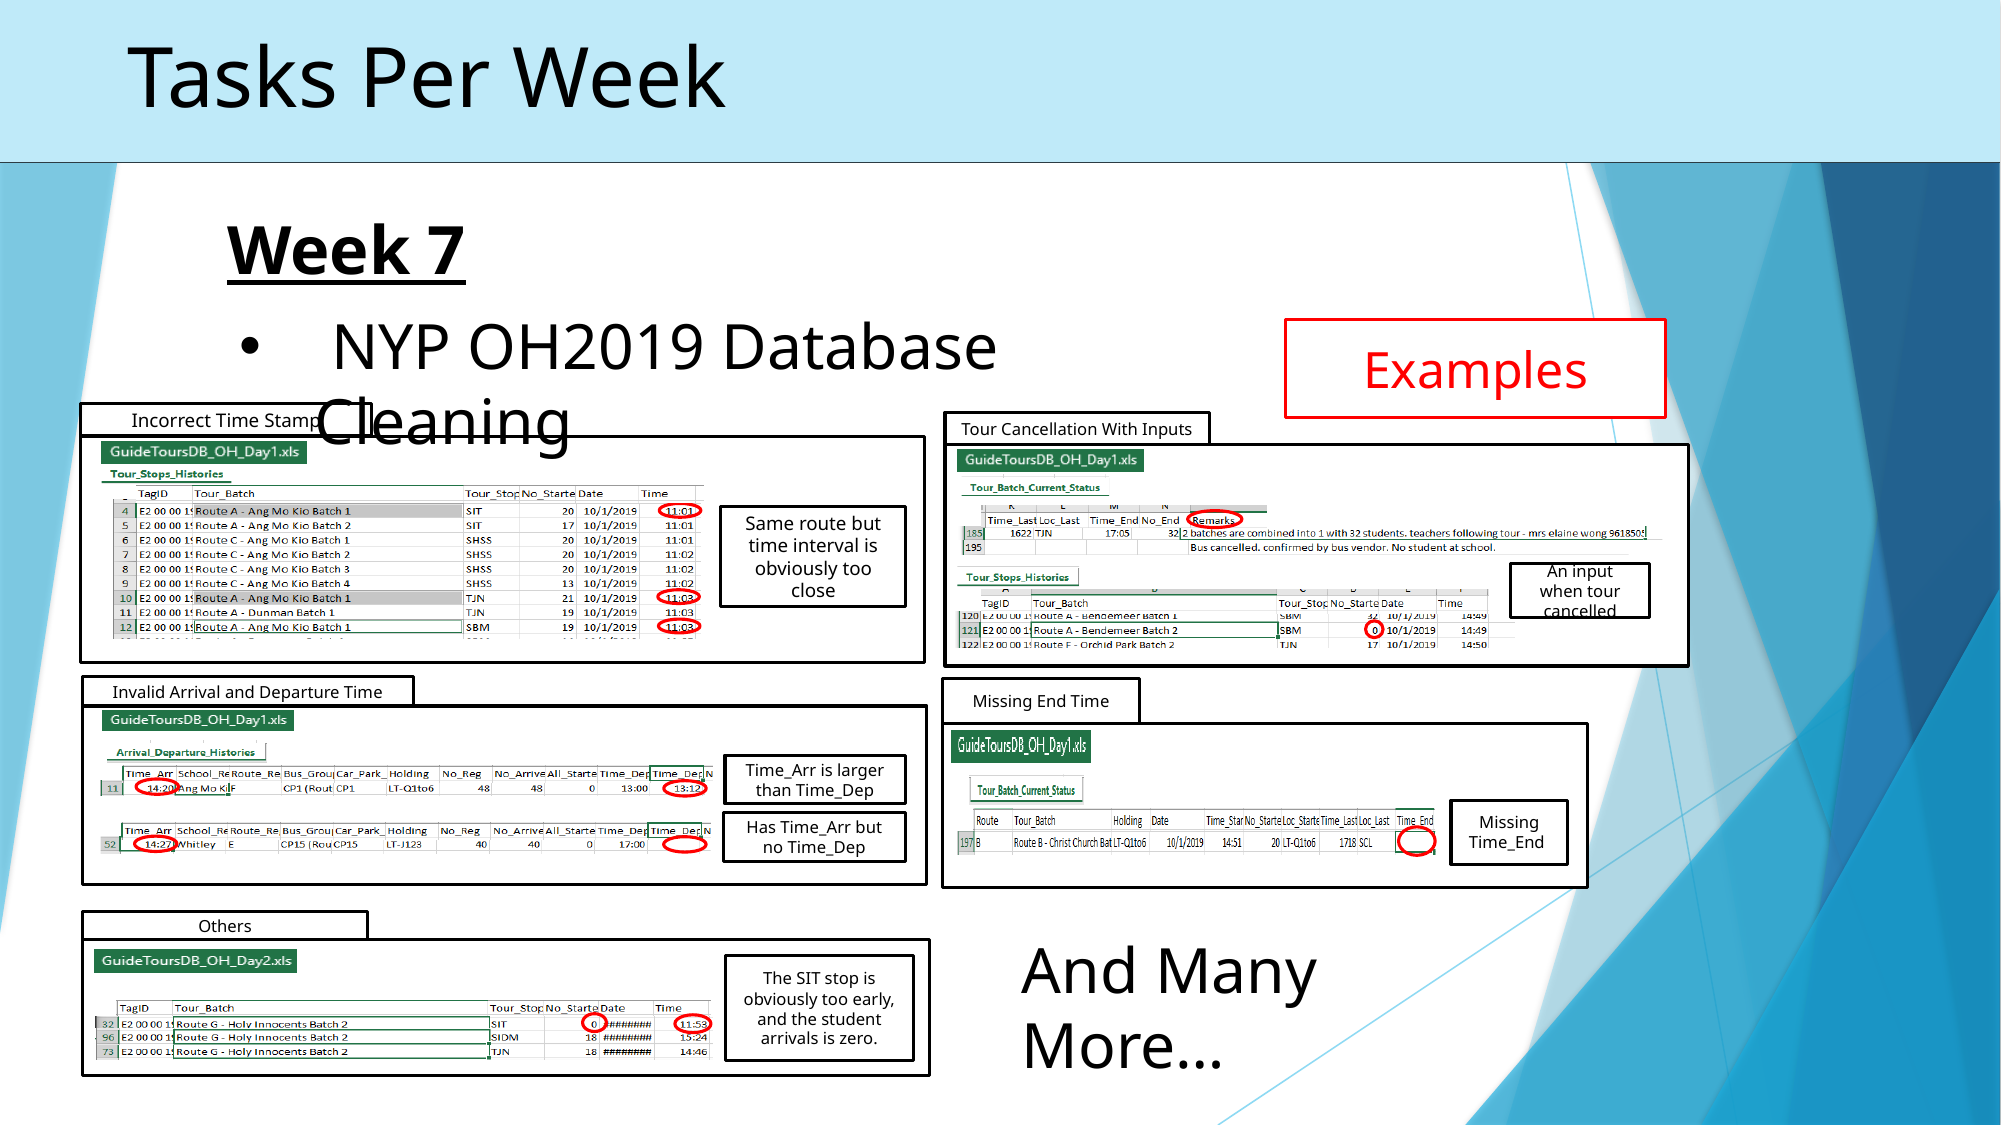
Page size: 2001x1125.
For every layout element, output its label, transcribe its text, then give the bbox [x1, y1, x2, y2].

text_box Week 7 [212, 200, 1250, 296]
text_box NYP OH2019 Database Cleaning [225, 299, 1225, 403]
text_box Examples [1284, 318, 1667, 403]
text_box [80, 403, 1689, 1077]
text_box [0, 0, 2000, 164]
text_box Tasks Per Week [112, 16, 1088, 132]
